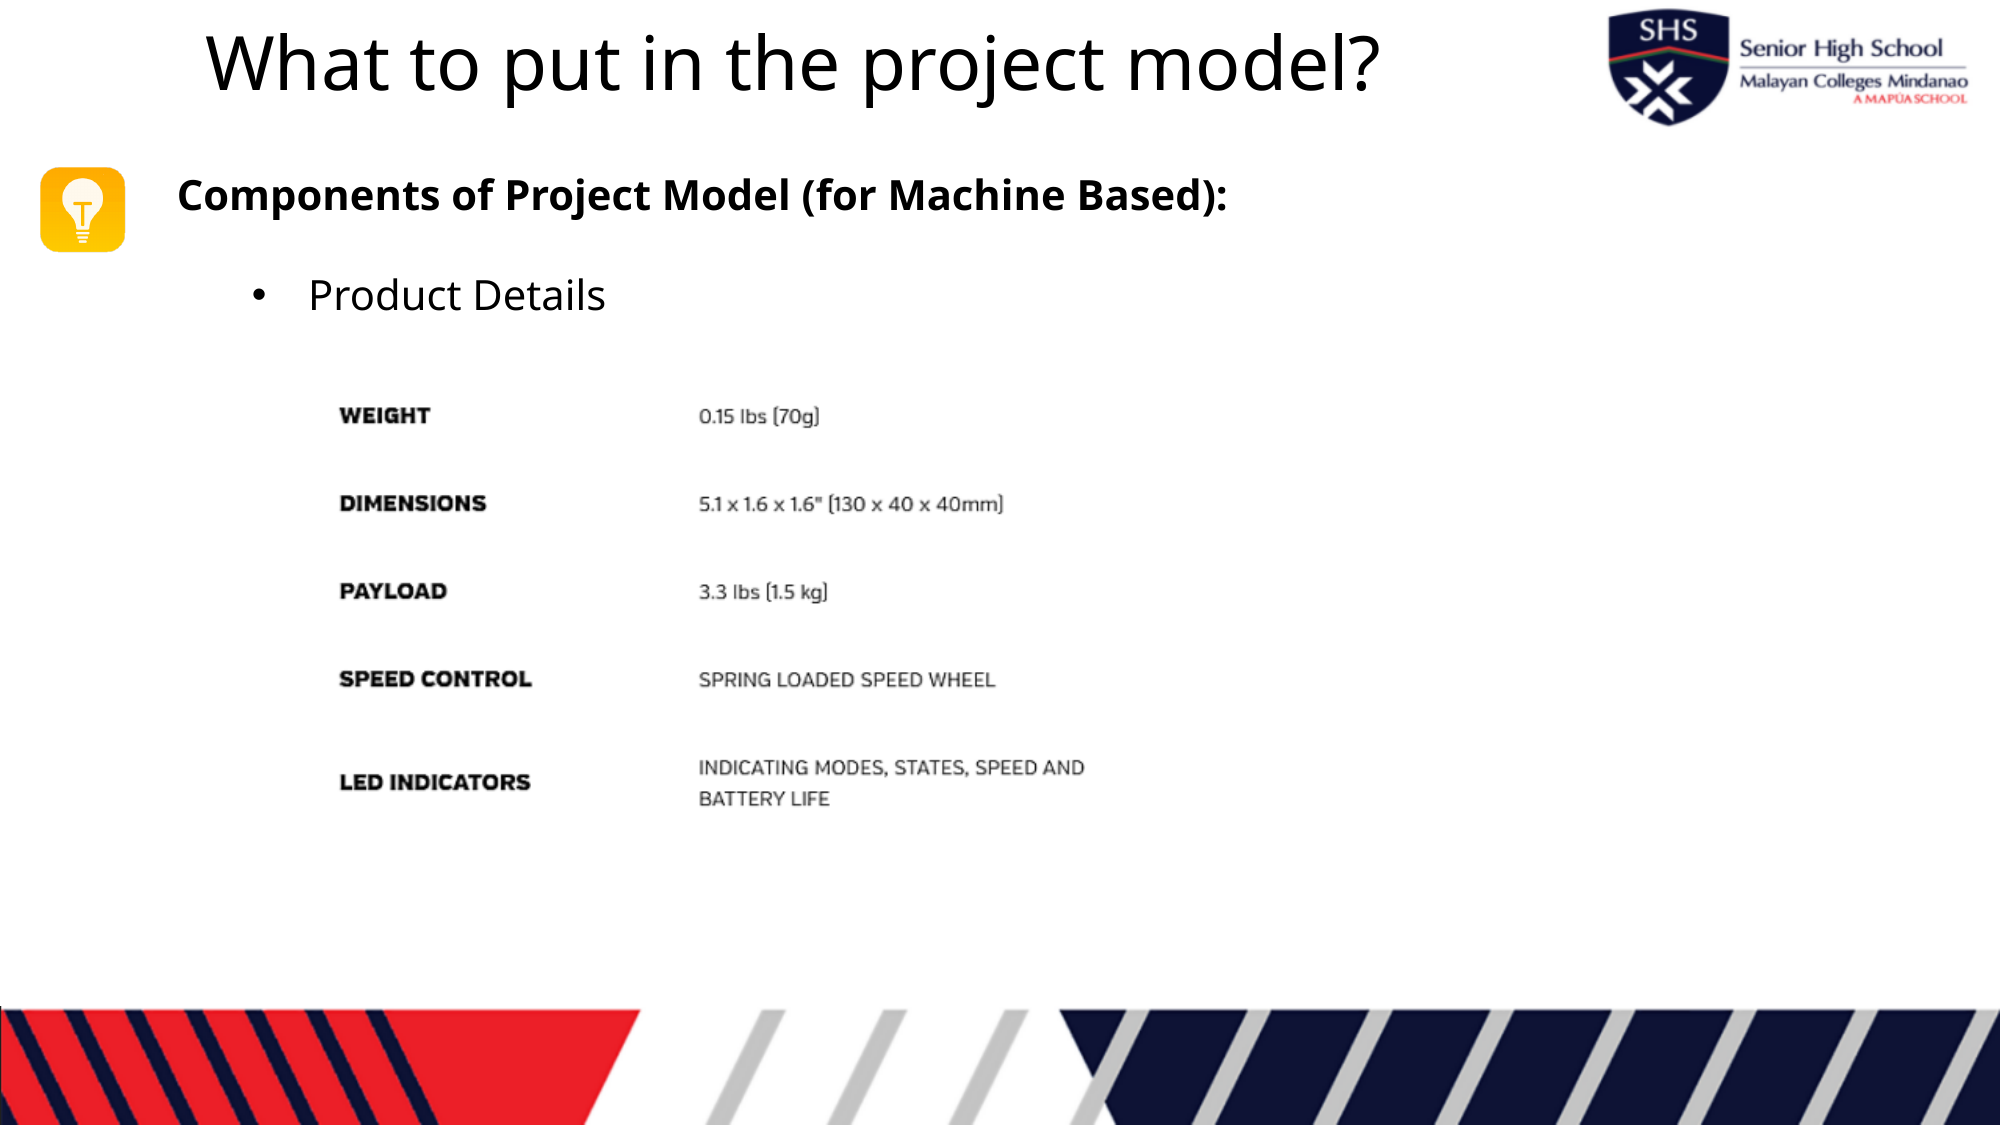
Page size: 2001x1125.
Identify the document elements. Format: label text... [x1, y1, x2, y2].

picture [1588, 0, 1980, 144]
picture [34, 161, 131, 258]
picture [304, 378, 1132, 834]
picture [0, 1006, 2000, 1125]
text_box Components of Project Model (for Machine Based): Product Details [162, 161, 1861, 477]
text_box What to put in the project model? [0, 8, 1513, 113]
